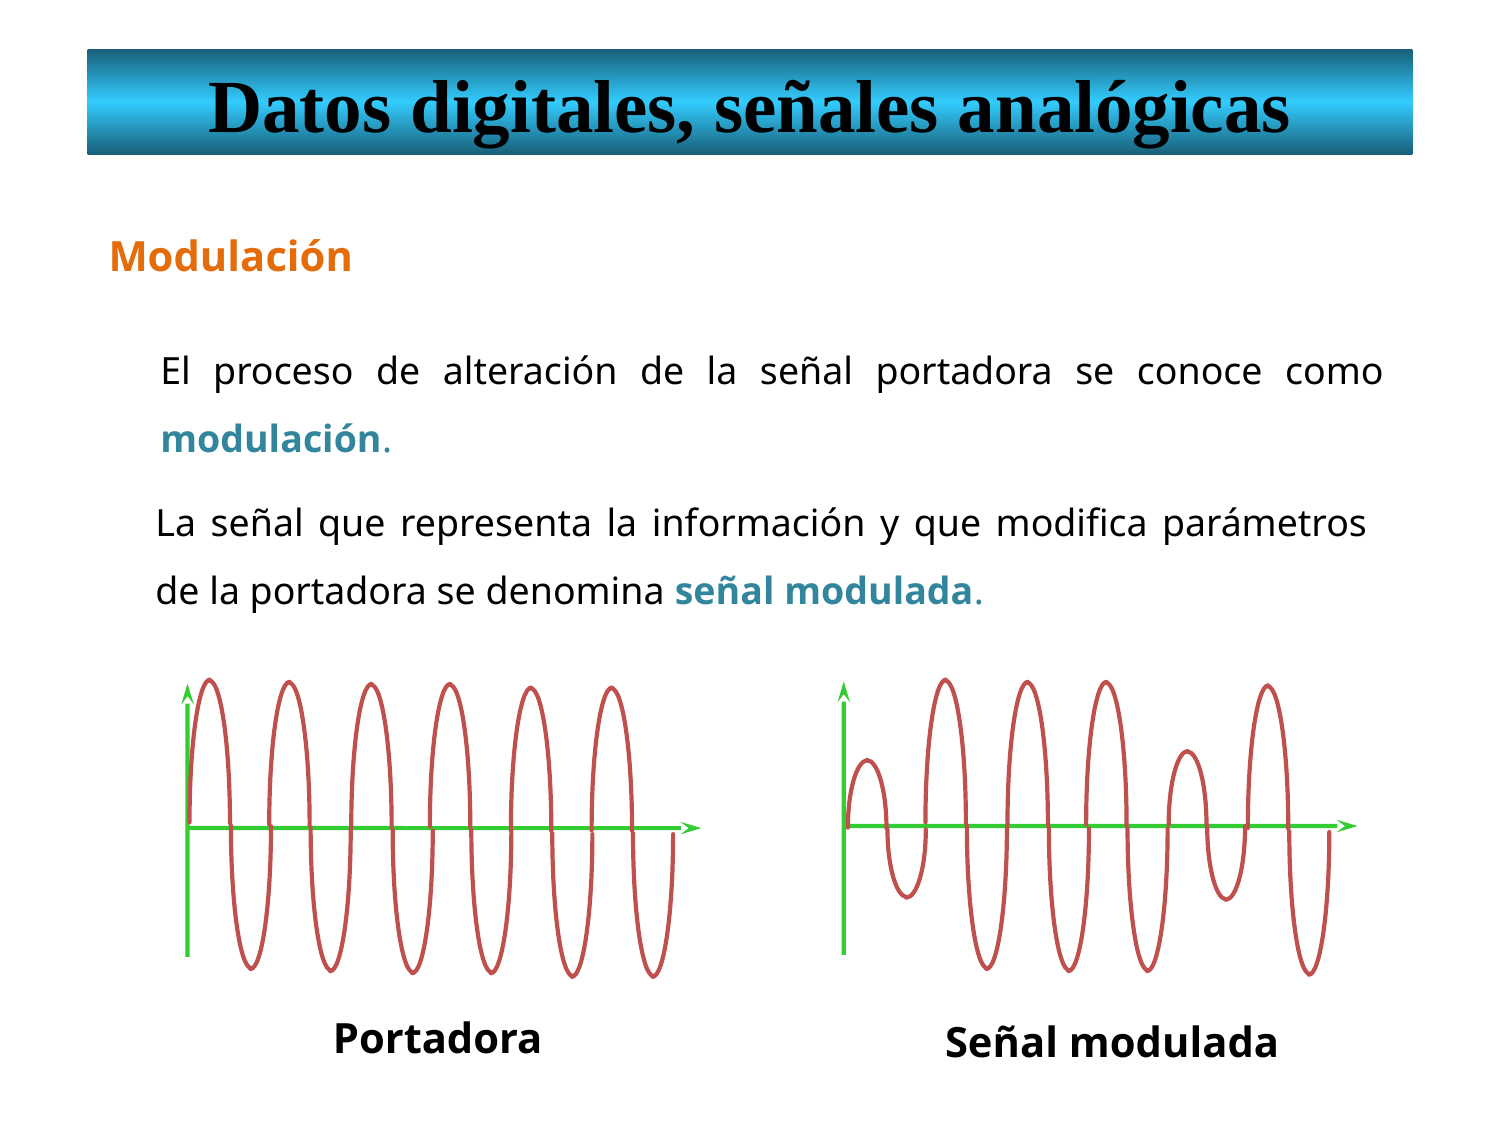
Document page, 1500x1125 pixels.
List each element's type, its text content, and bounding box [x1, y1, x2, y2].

text_box El proceso de alteración de la señal portadora se conoce como modulación. [145, 317, 1400, 467]
text_box Modulación [93, 197, 516, 288]
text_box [187, 679, 702, 1071]
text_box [843, 679, 1358, 1074]
text_box Datos digitales, señales analógicas [87, 49, 1413, 155]
text_box La señal que representa la información y que modifica parámetros de la portadora se denomina señal modulada. [140, 469, 1383, 620]
